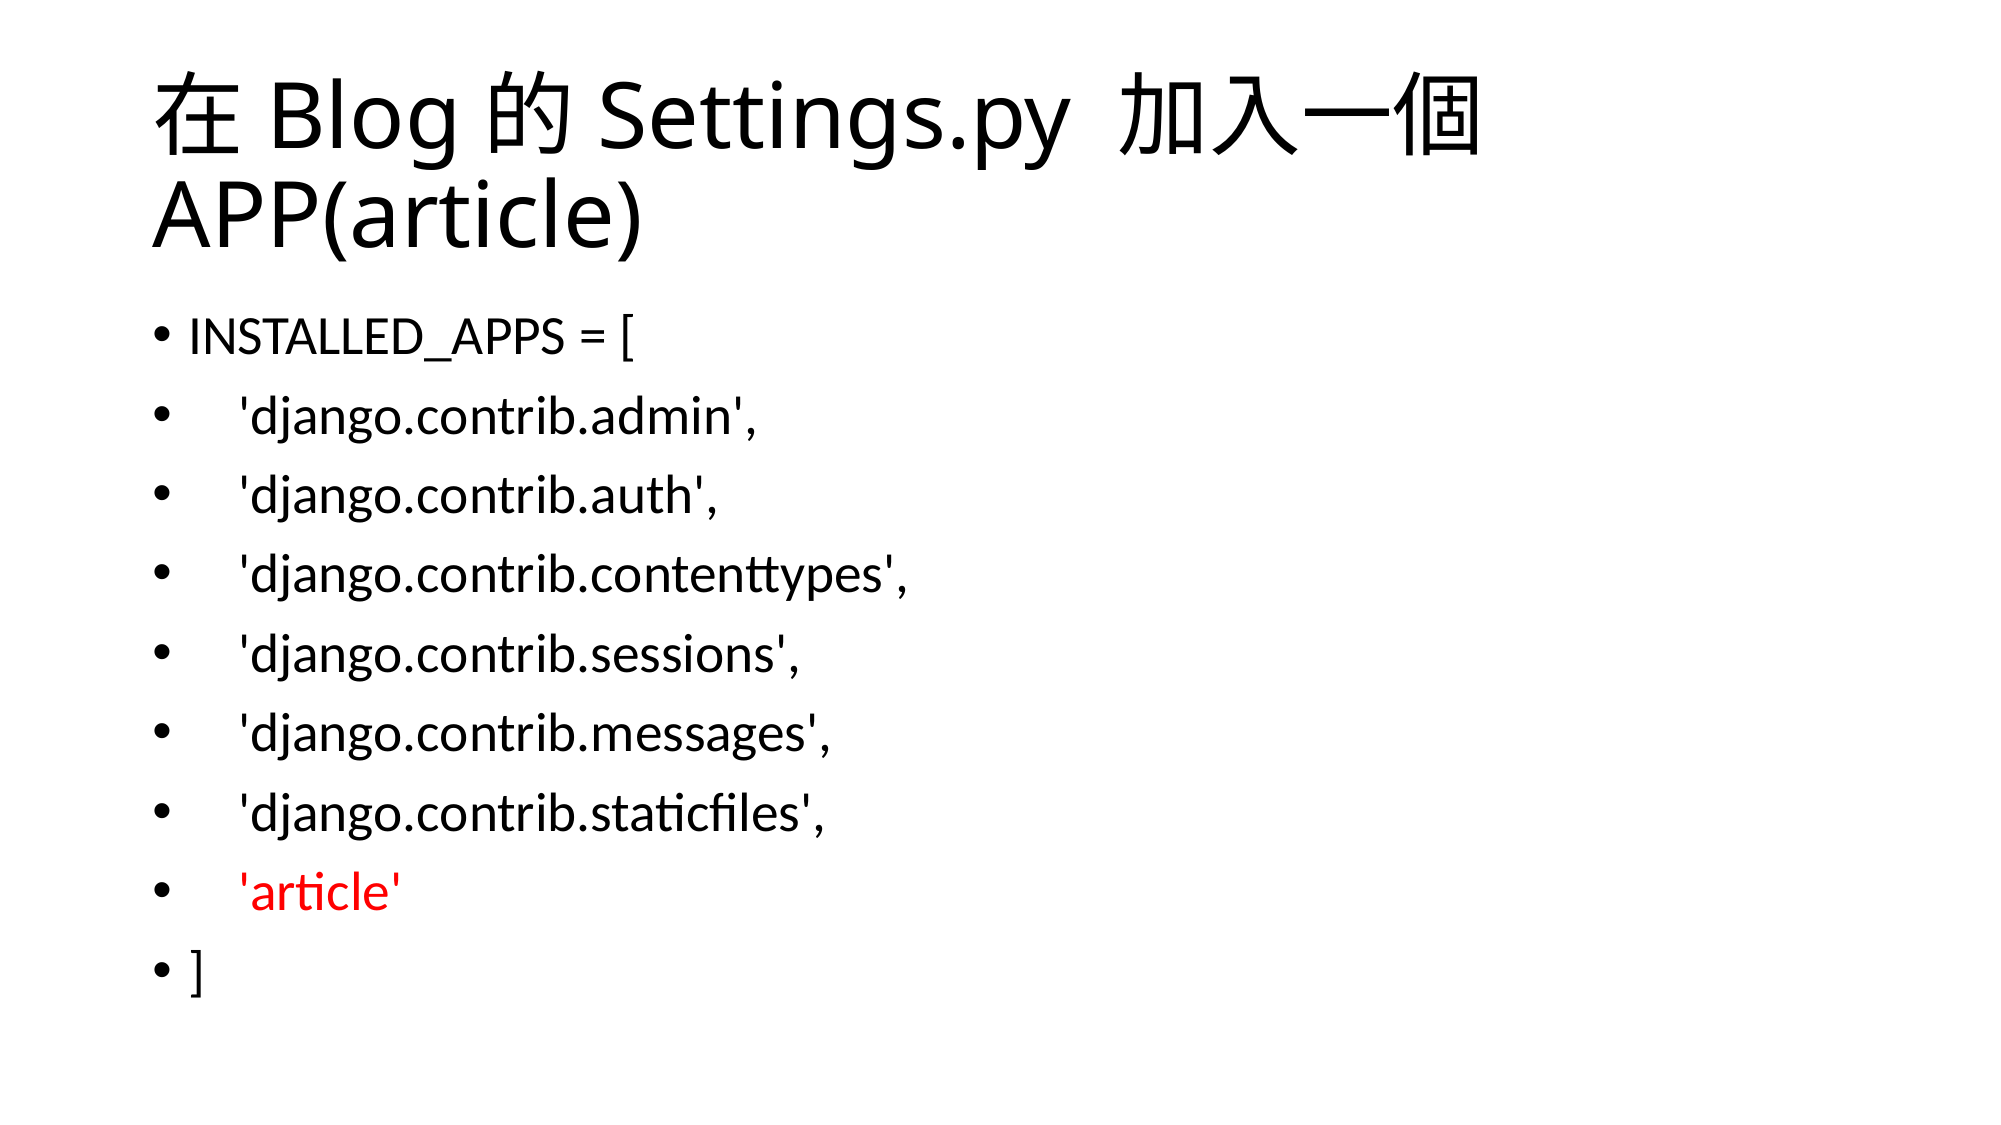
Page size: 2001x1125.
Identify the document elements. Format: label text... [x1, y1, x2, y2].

title 在Blog的Settings.py 加入一個APP(article) [137, 59, 1863, 278]
list INSTALLED_APPS = [ 'django.contrib.admin', 'django.contrib.auth', 'django.contrib.contenttypes', 'django.contrib.sessions', 'django.contrib.messages', 'django.contrib.staticfiles', 'article' ] [137, 299, 1863, 1014]
